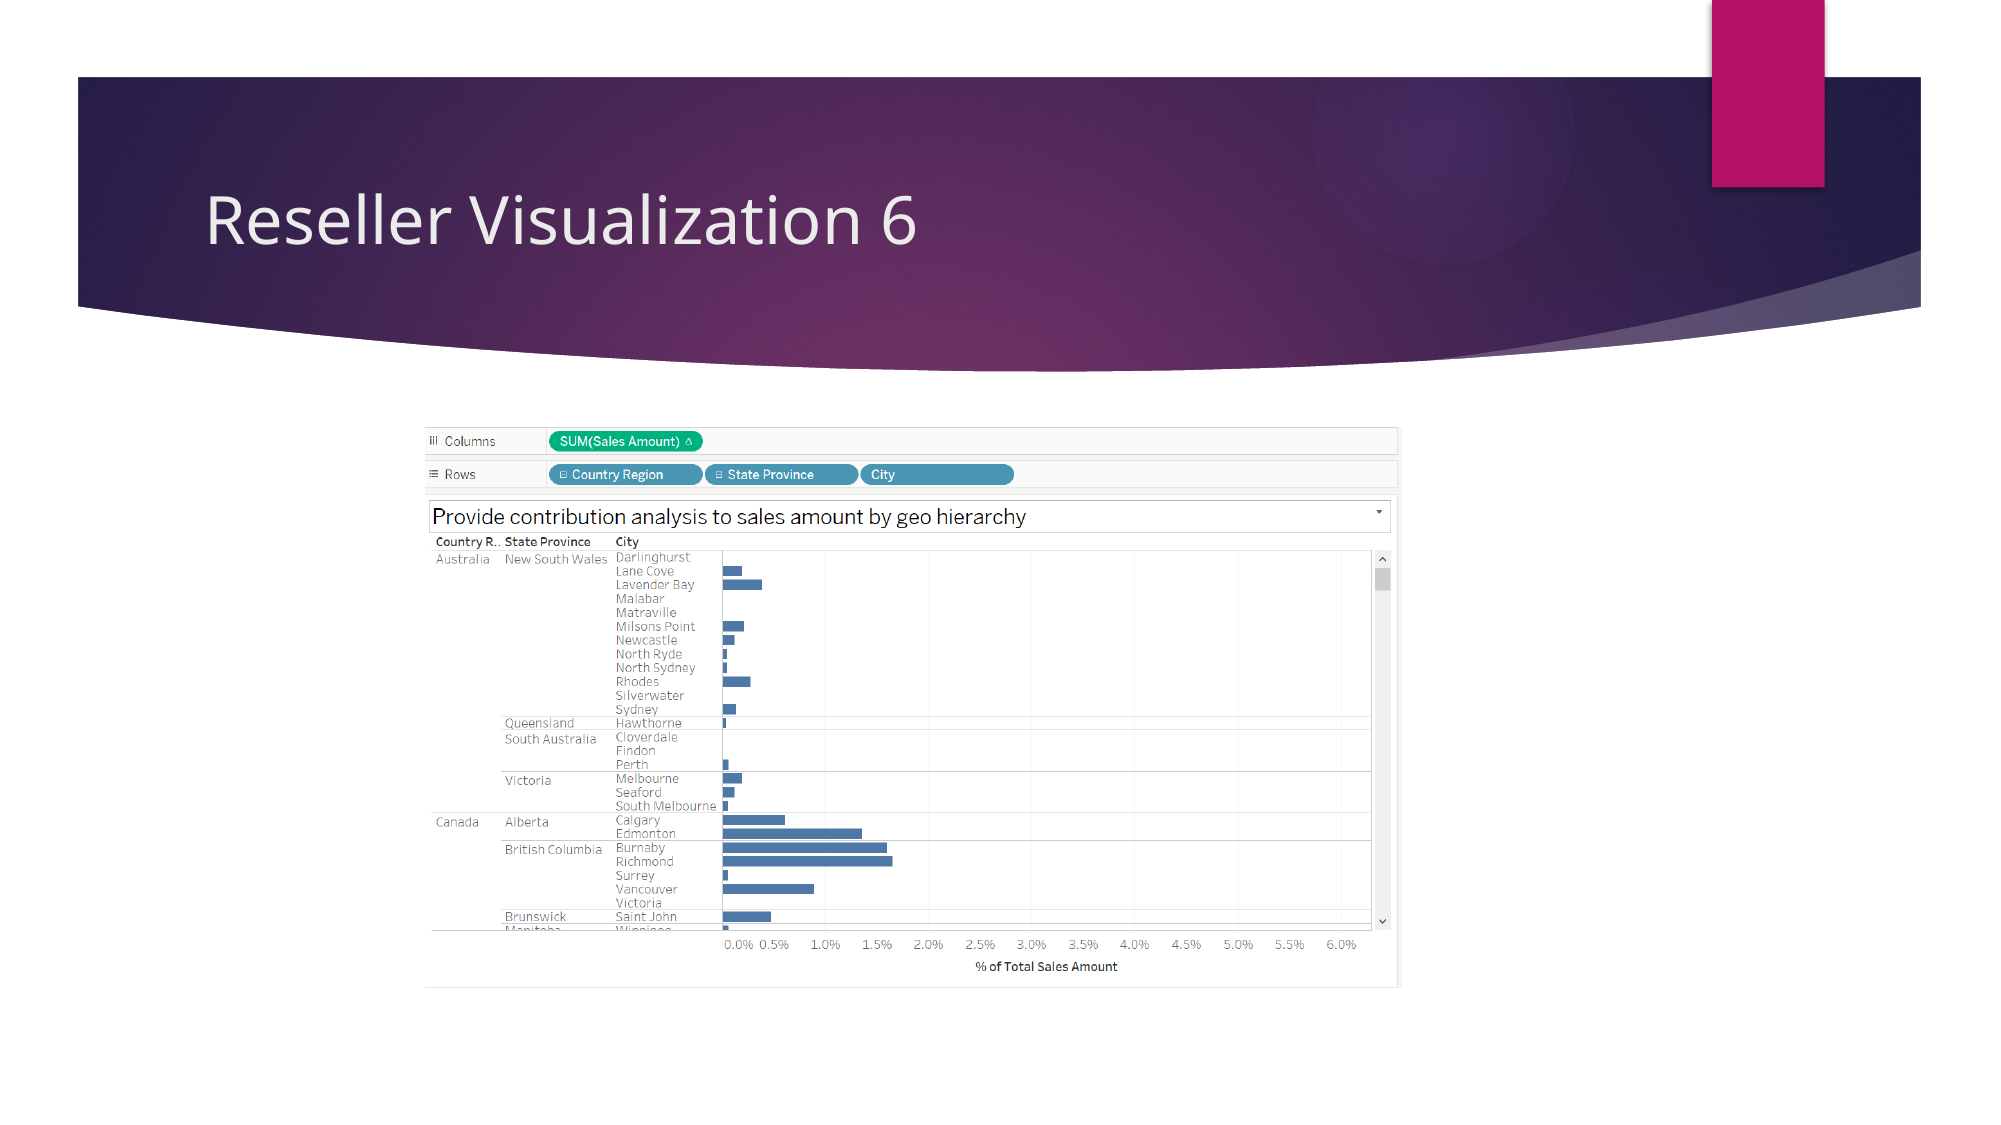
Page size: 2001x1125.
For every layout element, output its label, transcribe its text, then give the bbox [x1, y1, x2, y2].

title Reseller Visualization 6 [189, 159, 1627, 276]
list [425, 426, 1402, 988]
